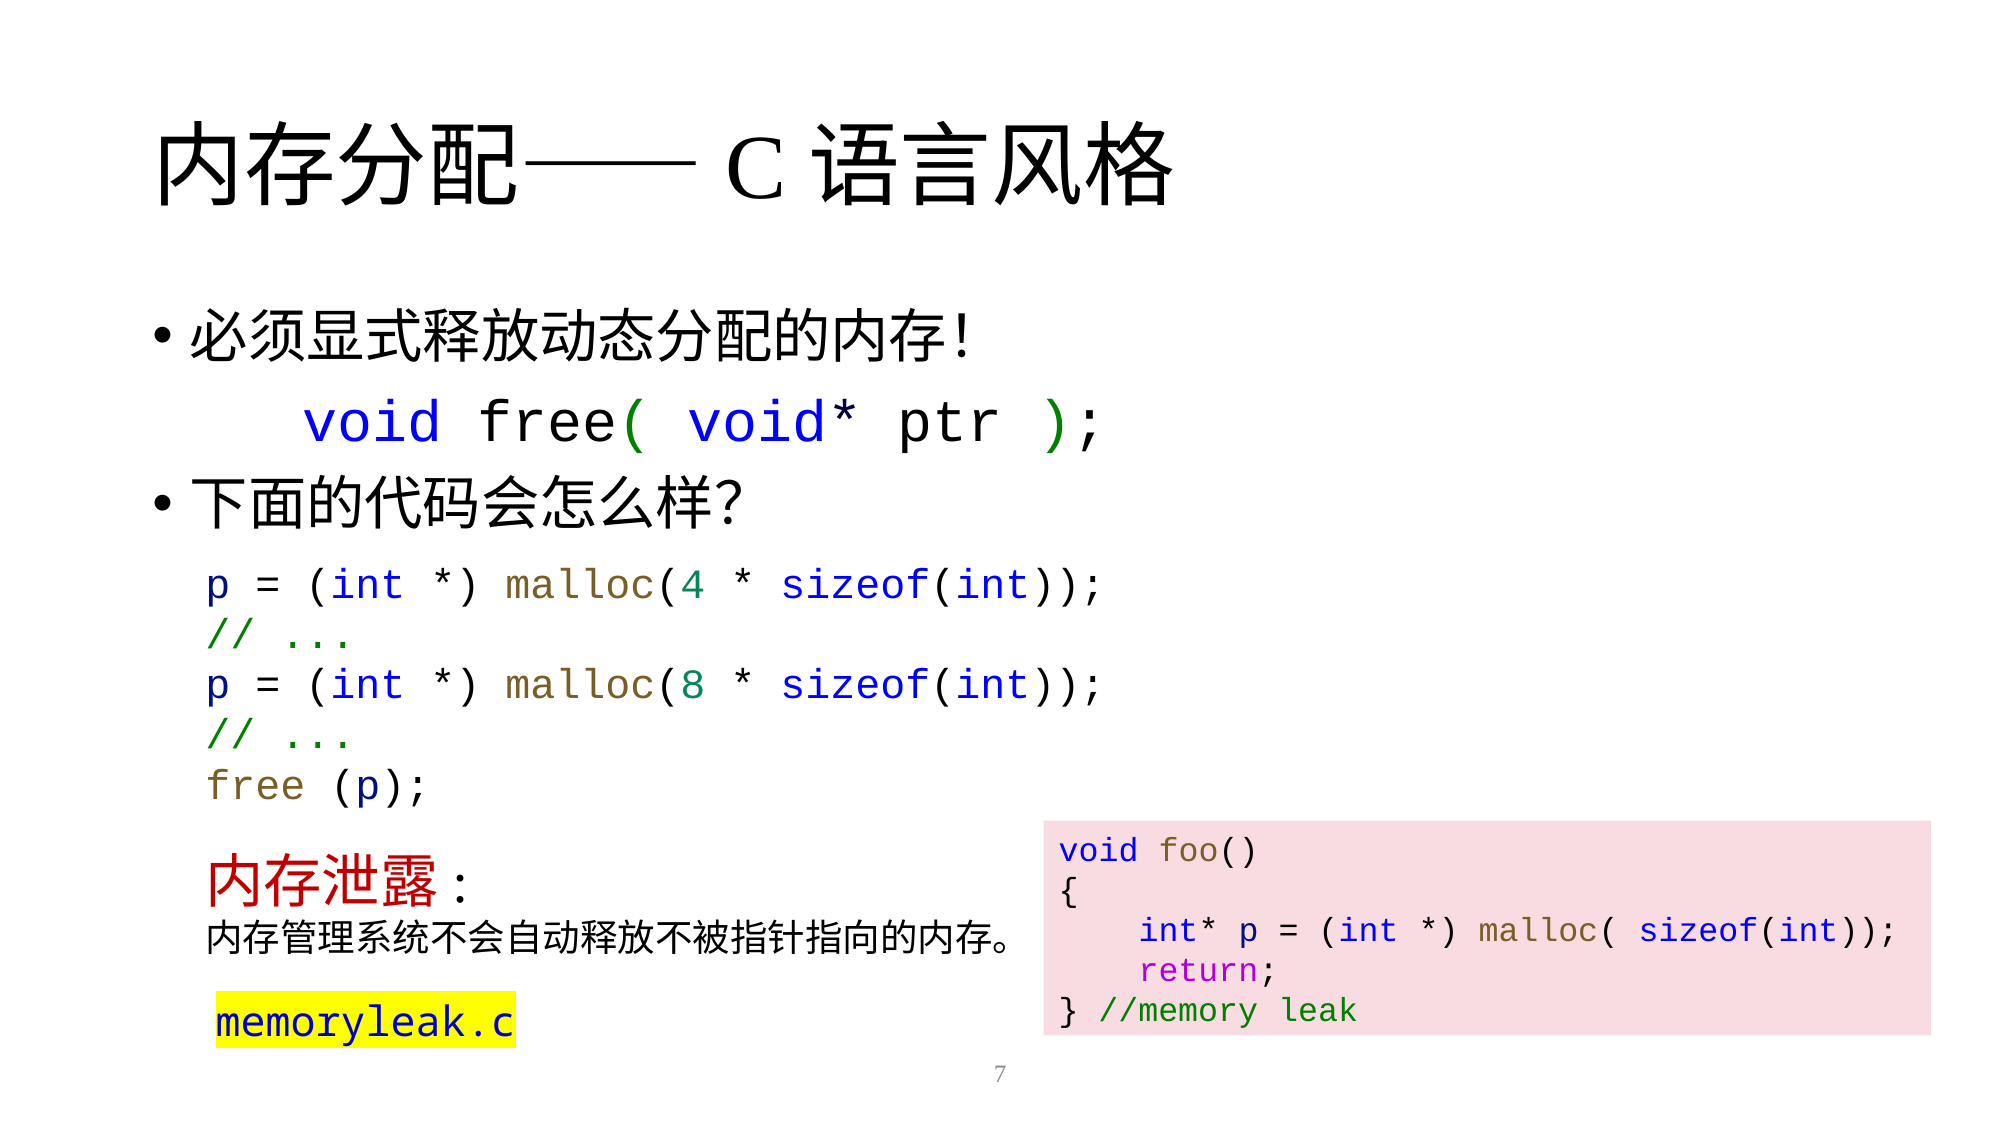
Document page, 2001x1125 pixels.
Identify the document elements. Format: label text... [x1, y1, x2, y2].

slide_number 7 [938, 1042, 1062, 1103]
list 必须显式释放动态分配的内存！ void free( void* ptr ); 下面的代码会怎么样？ [137, 299, 1863, 1014]
text_box 内存泄露: 内存管理系统不会自动释放不被指针指向的内存。 [190, 836, 1181, 967]
title 内存分配——C语言风格 [137, 59, 1863, 278]
text_box memoryleak.c [200, 986, 531, 1052]
text_box p = (int *) malloc(4 * sizeof(int)); // ... p = (int *) malloc(8 * sizeof(int)); // ... free (p); [190, 549, 1191, 815]
text_box void foo() { int* p = (int *) malloc( sizeof(int)); return; } //memory leak [1043, 820, 1931, 1036]
